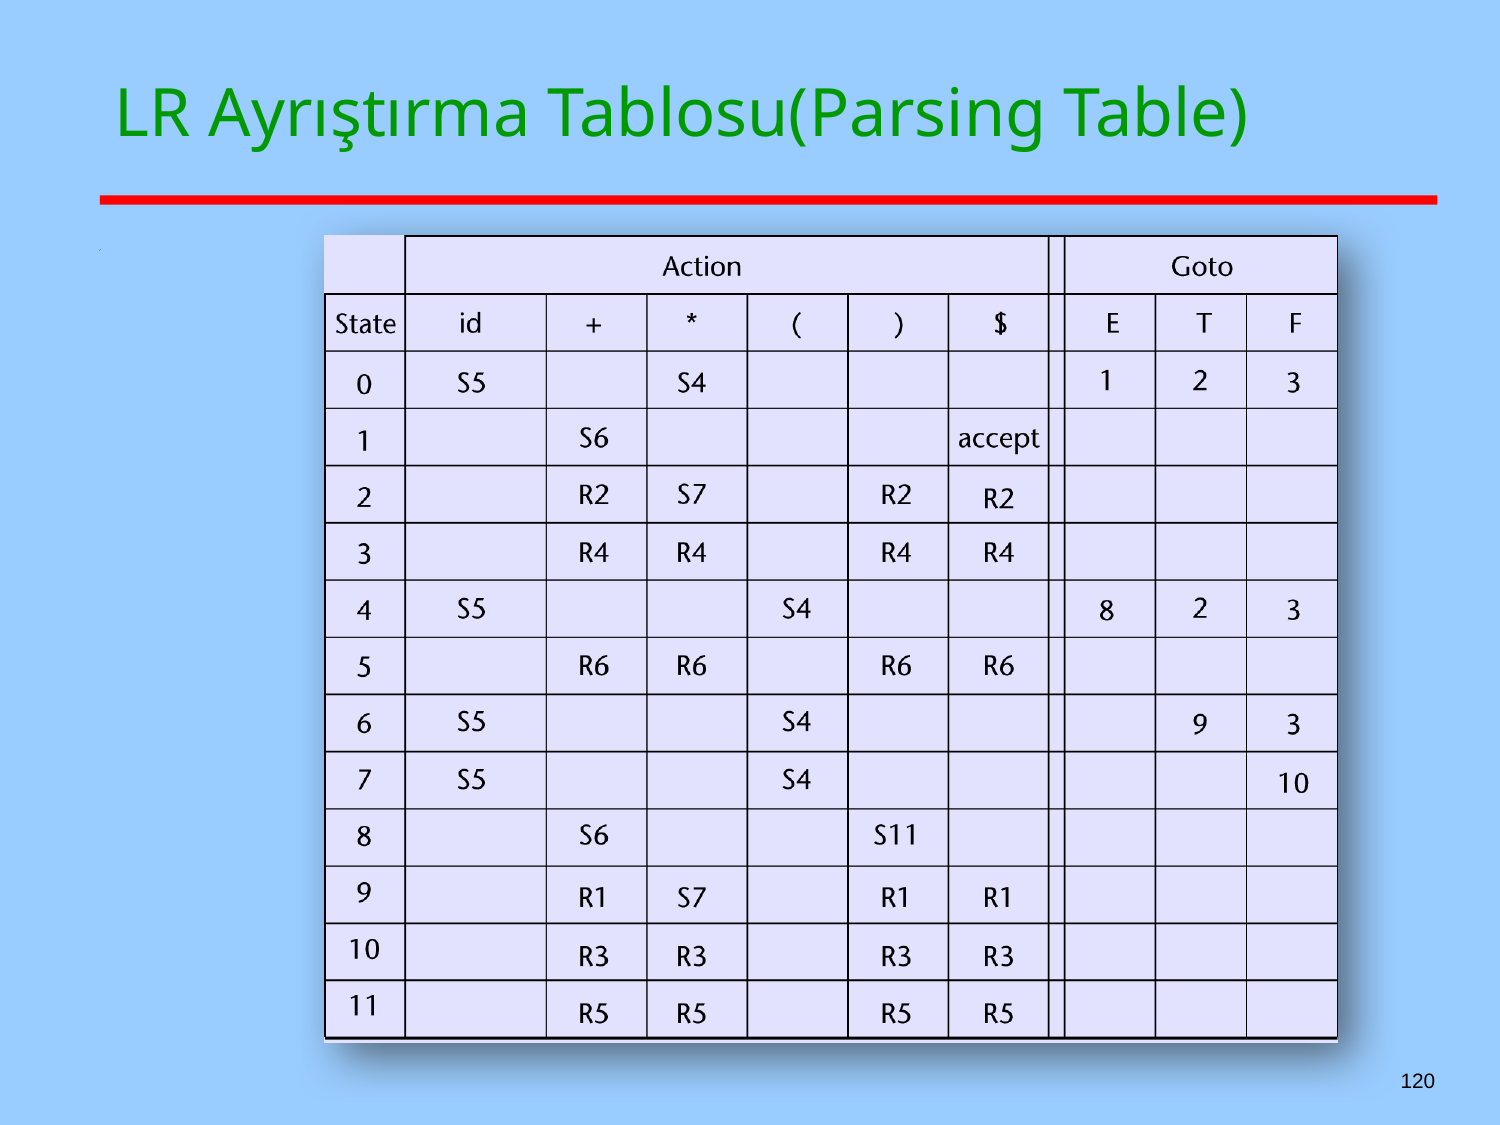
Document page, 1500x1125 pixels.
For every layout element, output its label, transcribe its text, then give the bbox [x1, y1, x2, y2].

picture [324, 235, 1338, 1043]
title LR Ayrıştırma Tablosu(Parsing Table) [99, 62, 1438, 251]
slide_number 120 [1137, 1024, 1451, 1101]
